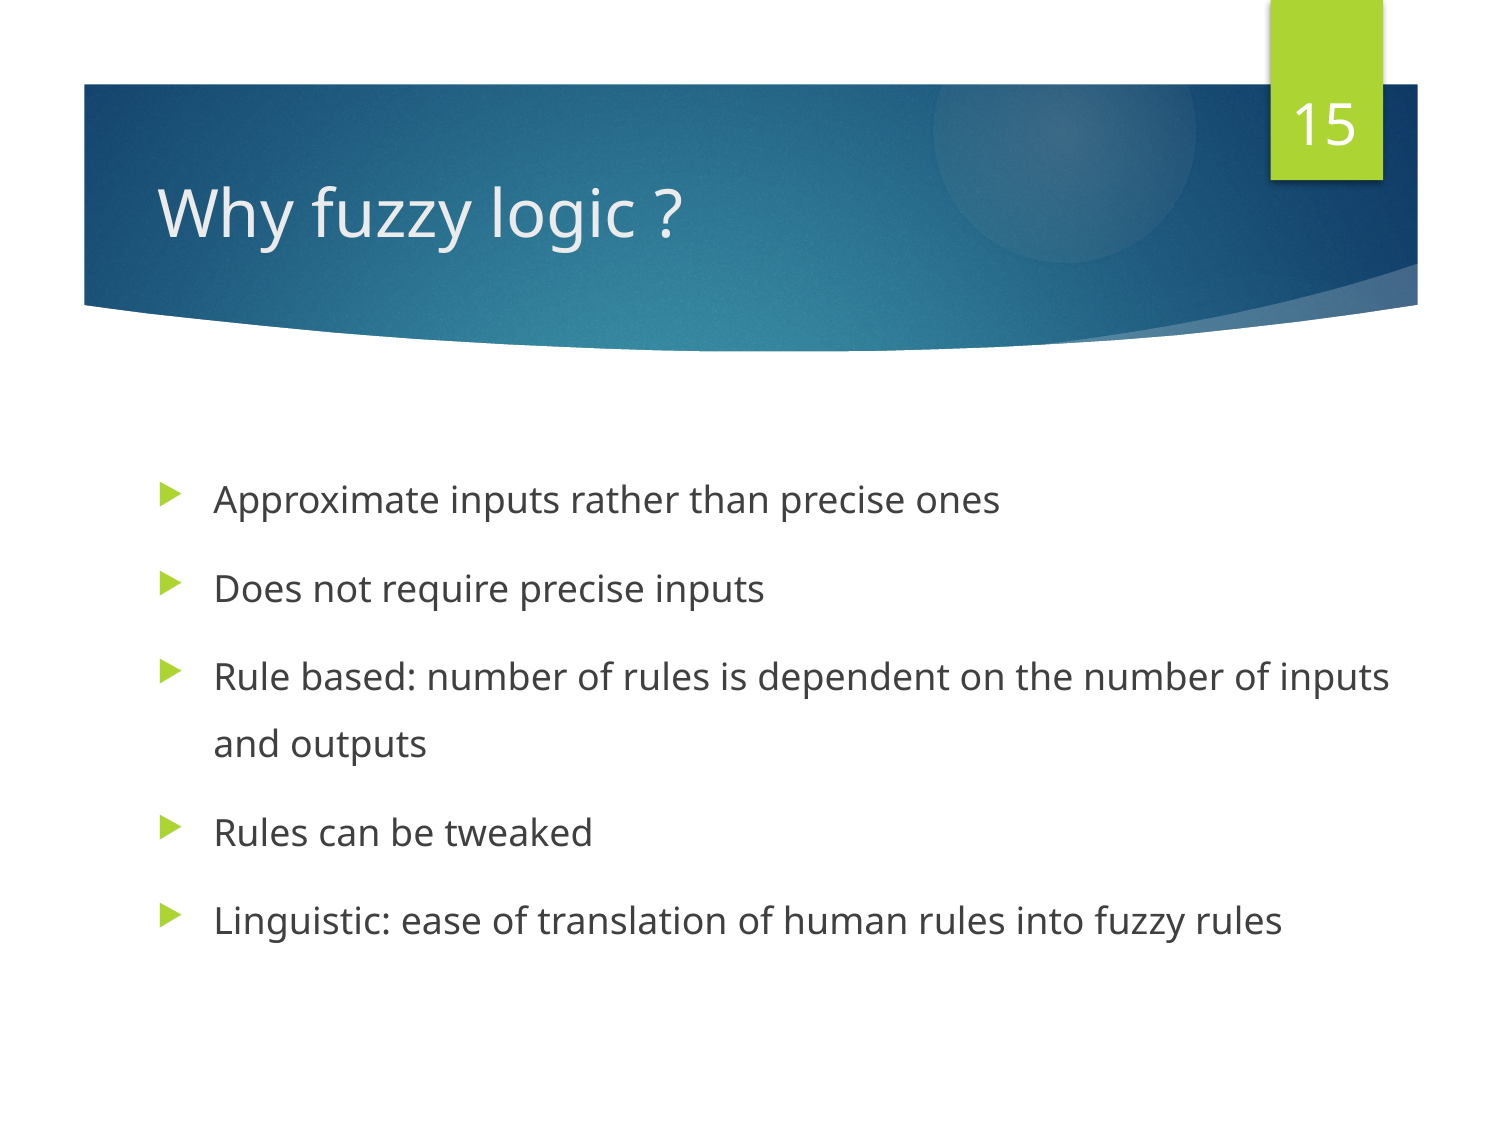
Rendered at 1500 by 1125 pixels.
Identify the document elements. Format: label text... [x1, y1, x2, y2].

slide_number 15 [1259, 48, 1390, 175]
title Why fuzzy logic ? [142, 152, 1183, 269]
list Approximate inputs rather than precise ones Does not require precise inputs Rule based: number of rules is dependent on the number of inputs and outputs Rules can be tweaked Linguistic: ease of translation of human rules into fuzzy rules [142, 408, 1407, 988]
